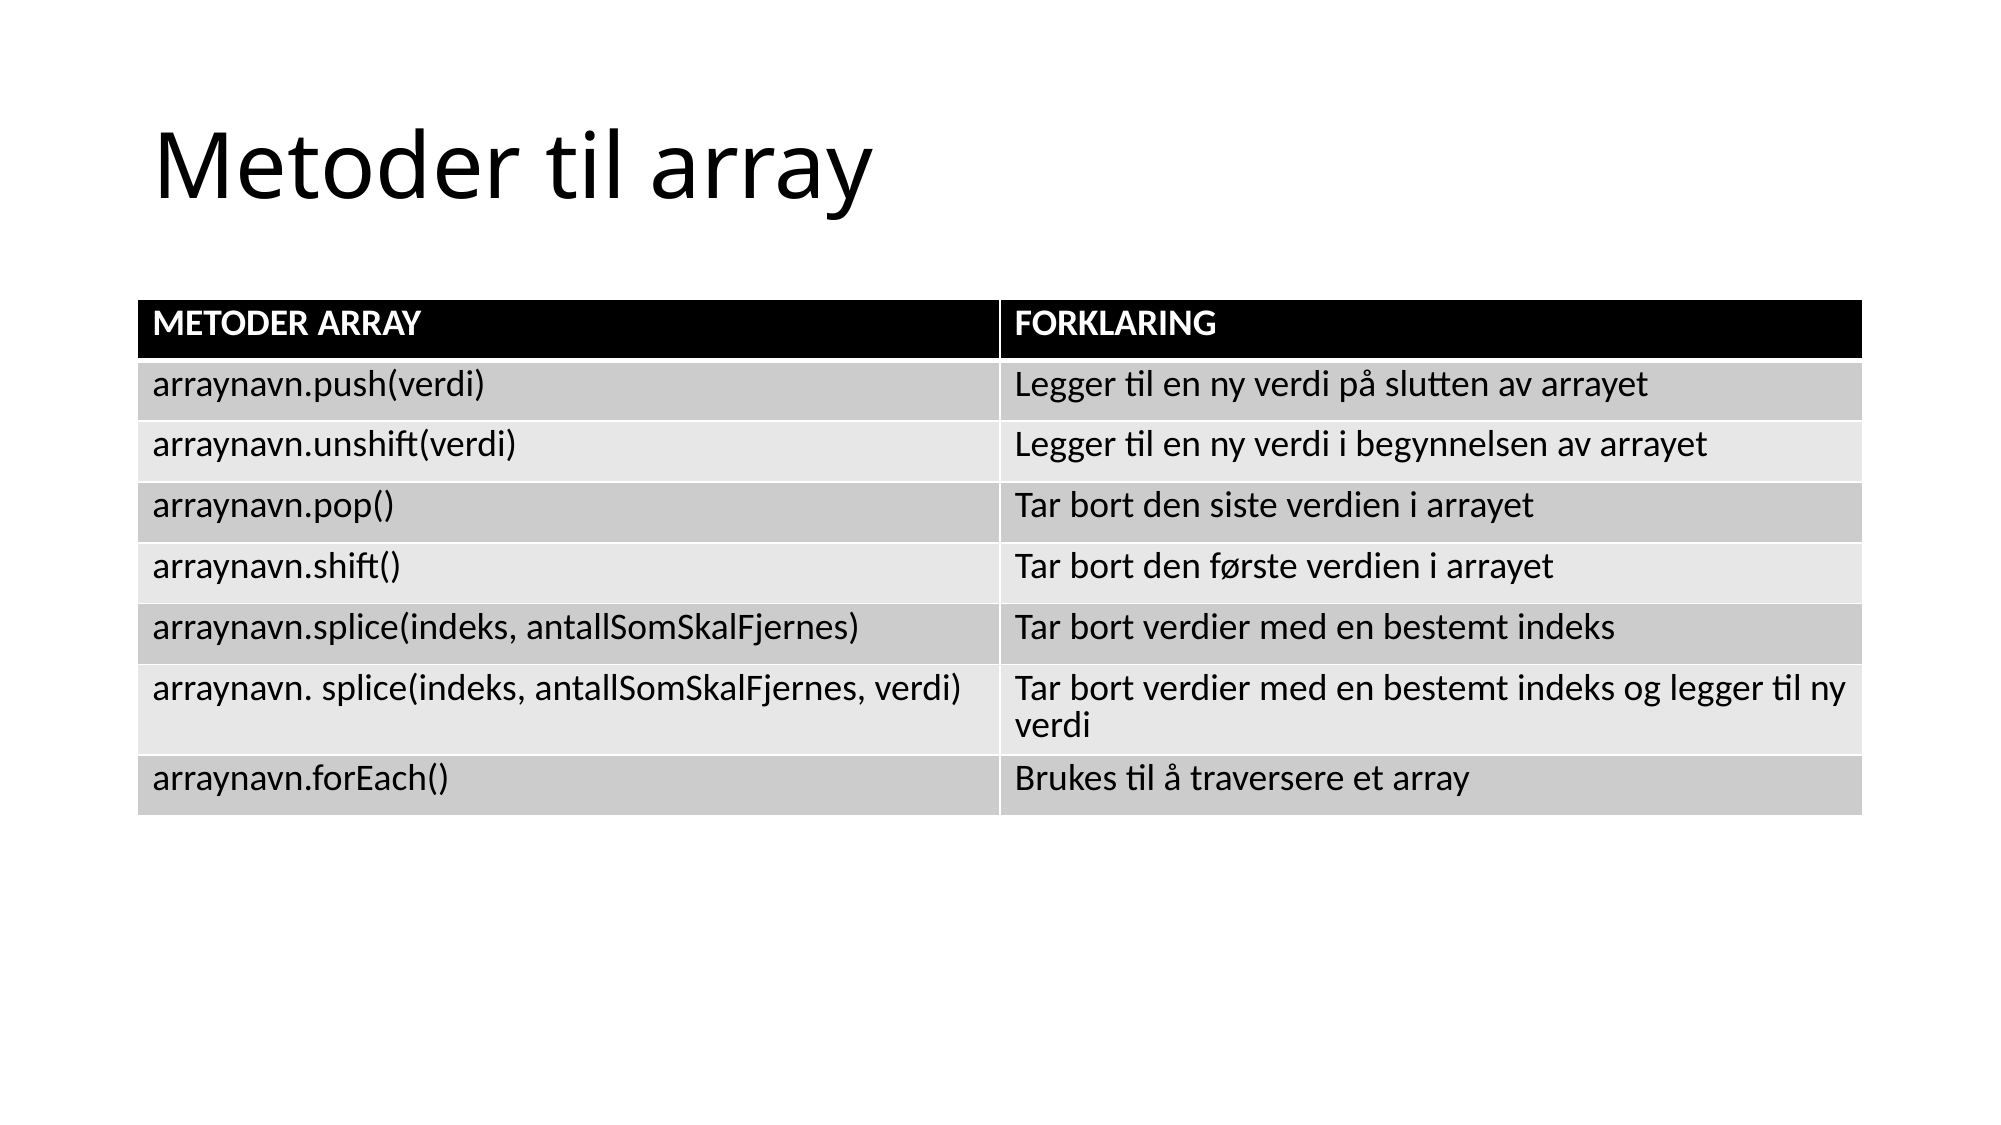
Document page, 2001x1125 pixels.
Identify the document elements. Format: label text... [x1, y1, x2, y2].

table_cell arraynavn.push(verdi) [138, 363, 999, 420]
table_cell arraynavn.splice(indeks, antallSomSkalFjernes) [138, 604, 999, 664]
table_cell arraynavn.shift() [138, 544, 999, 603]
table_cell arraynavn. splice(indeks, antallSomSkalFjernes, verdi) [138, 665, 999, 754]
table_cell arraynavn.pop() [138, 483, 999, 542]
table_cell Legger til en ny verdi i begynnelsen av arrayet [1001, 422, 1862, 481]
table_cell Tar bort verdier med en bestemt indeks og legger til ny verdi [1001, 665, 1862, 754]
title Metoder til array [137, 59, 1863, 278]
table_cell Tar bort den siste verdien i arrayet [1001, 483, 1862, 542]
table_cell arraynavn.unshift(verdi) [138, 422, 999, 481]
table_cell Brukes til å traversere et array [1001, 756, 1862, 815]
table_cell Tar bort den første verdien i arrayet [1001, 544, 1862, 603]
table_cell Legger til en ny verdi på slutten av arrayet [1001, 363, 1862, 420]
table_header METODER ARRAY [138, 300, 999, 358]
table_cell Tar bort verdier med en bestemt indeks [1001, 604, 1862, 664]
table_header FORKLARING [1001, 300, 1862, 358]
table_cell arraynavn.forEach() [138, 756, 999, 815]
